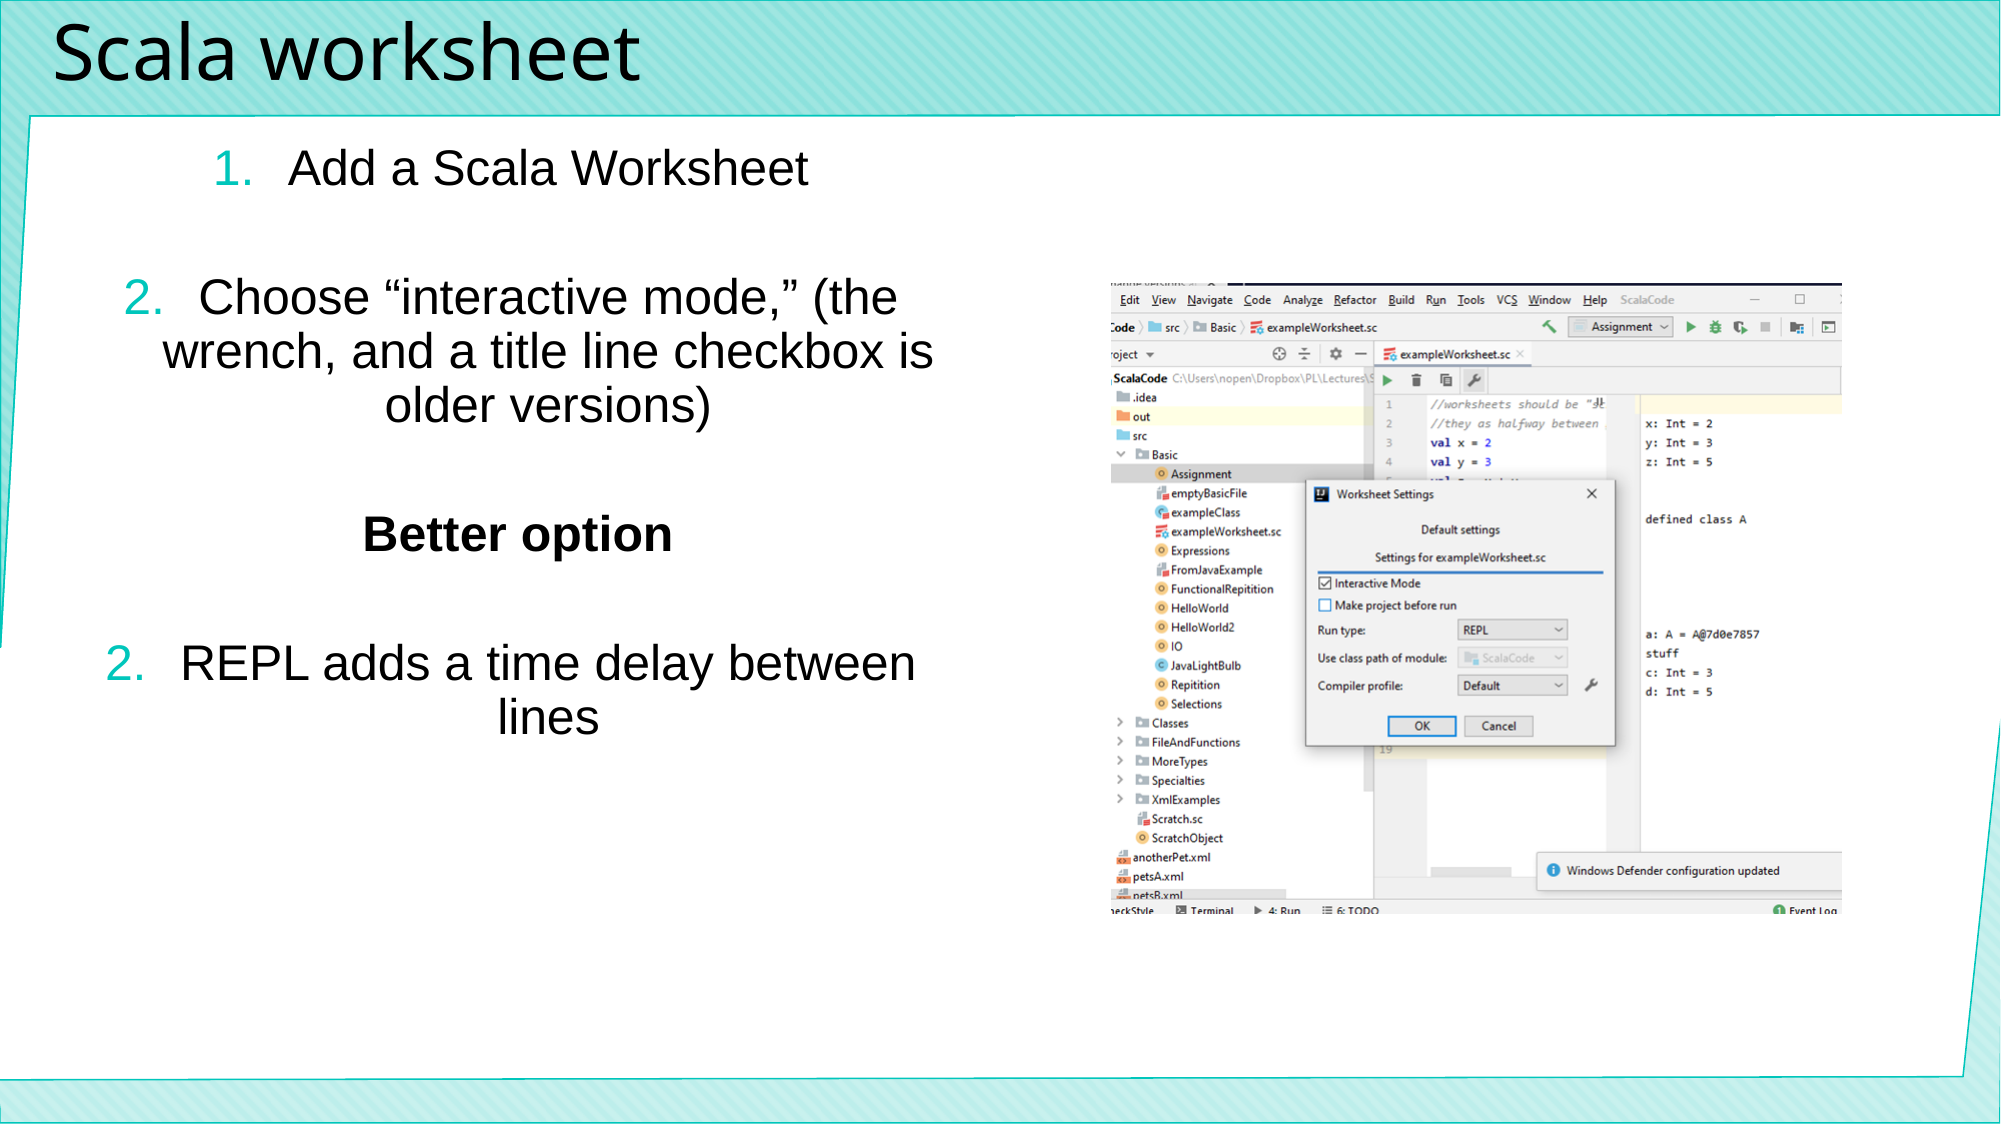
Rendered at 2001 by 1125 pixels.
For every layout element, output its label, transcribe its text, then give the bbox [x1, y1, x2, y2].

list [1111, 283, 1842, 914]
title Scala worksheet [37, 6, 1939, 106]
list Add a Scala Worksheet Choose “interactive mode,” (the wrench, and a title line checkbox is older versions) Better option REPL adds a time delay between lines [37, 135, 985, 1062]
